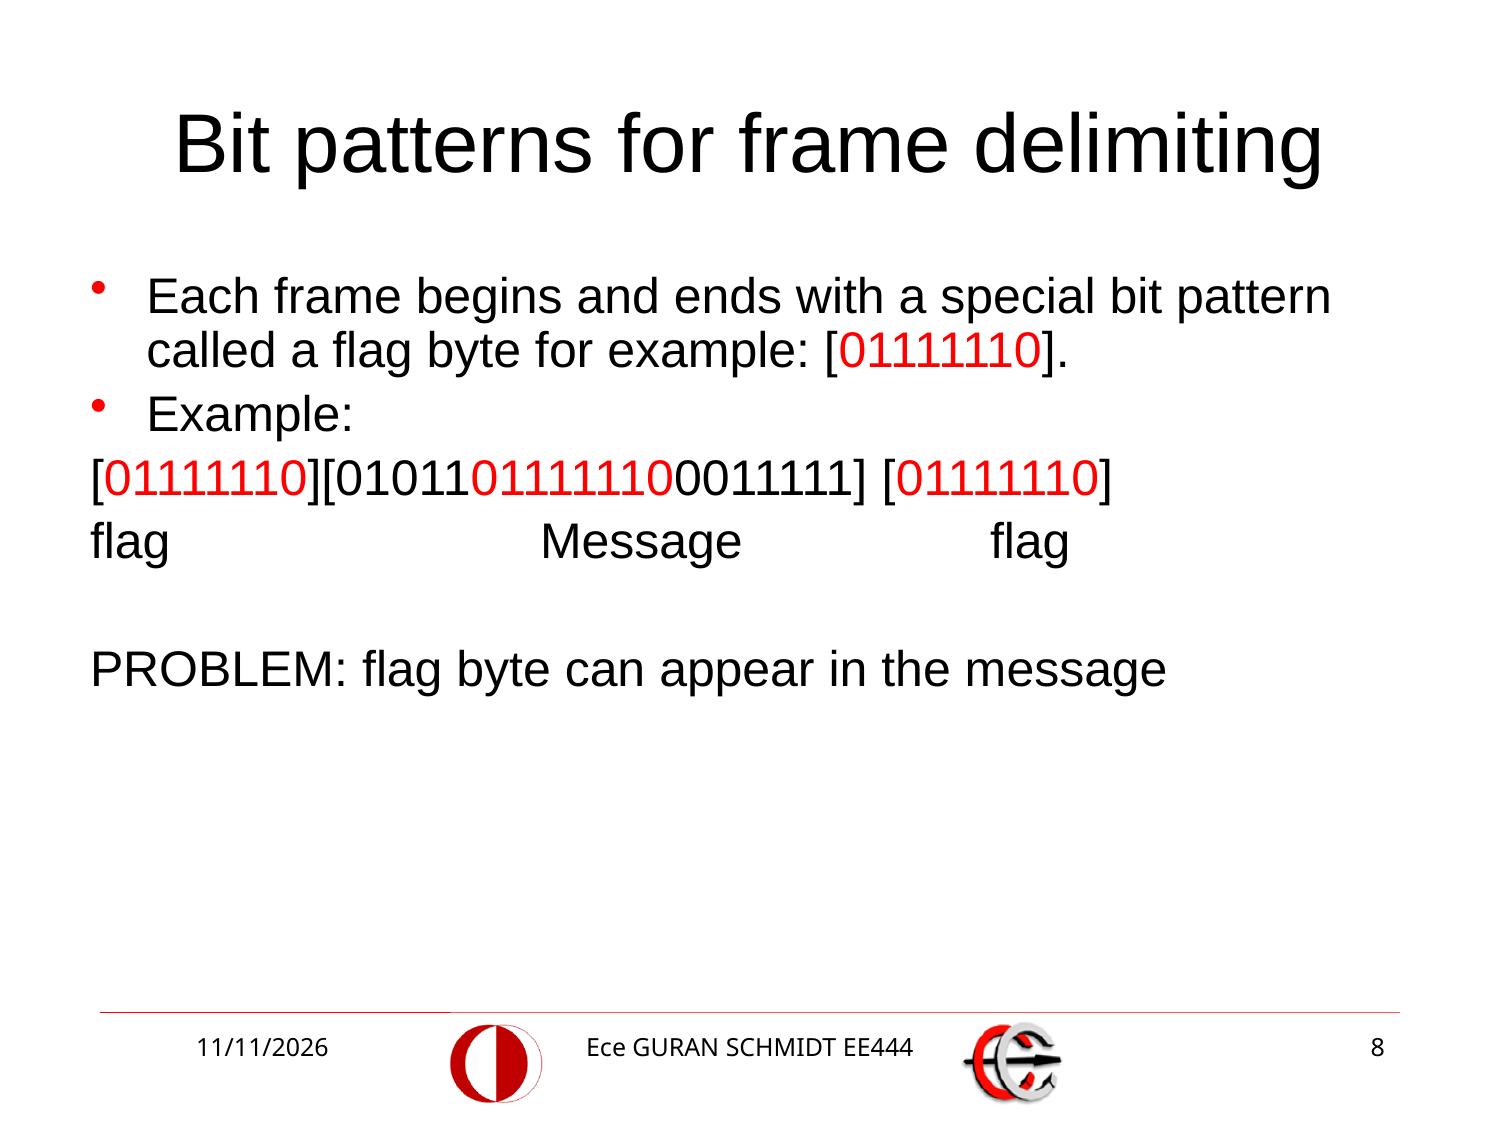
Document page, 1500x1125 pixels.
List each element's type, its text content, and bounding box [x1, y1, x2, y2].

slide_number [99, 1024, 425, 1103]
list Each frame begins and ends with a special bit pattern called a flag byte for example: [01111110]. Example: [01111110][01011011111100011111] [01111110] flag Message flag PROBLEM: flag byte can appear in the message [75, 262, 1425, 1005]
picture [950, 1019, 1068, 1106]
picture [448, 1023, 543, 1103]
title Bit patterns for frame delimiting [75, 45, 1425, 233]
footer Ece GURAN SCHMIDT EE444 [512, 1024, 988, 1103]
slide_number 8 [1074, 1024, 1400, 1103]
